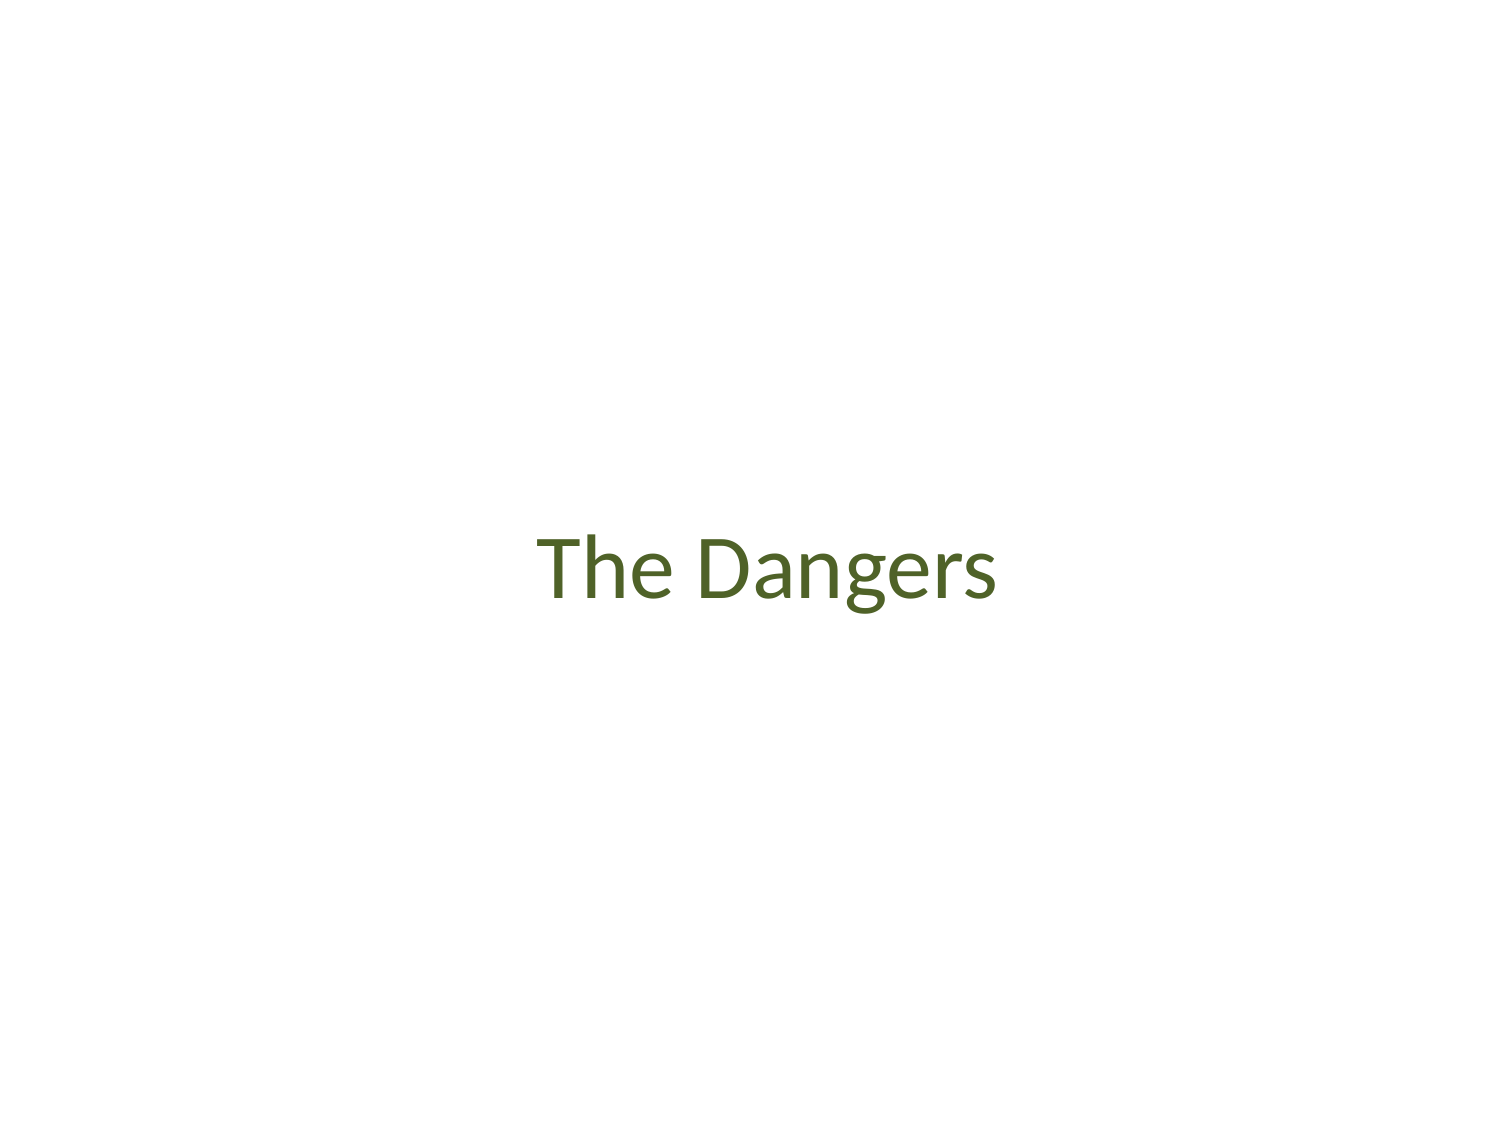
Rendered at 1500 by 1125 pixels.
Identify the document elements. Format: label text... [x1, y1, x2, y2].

title The Dangers [454, 468, 1081, 656]
